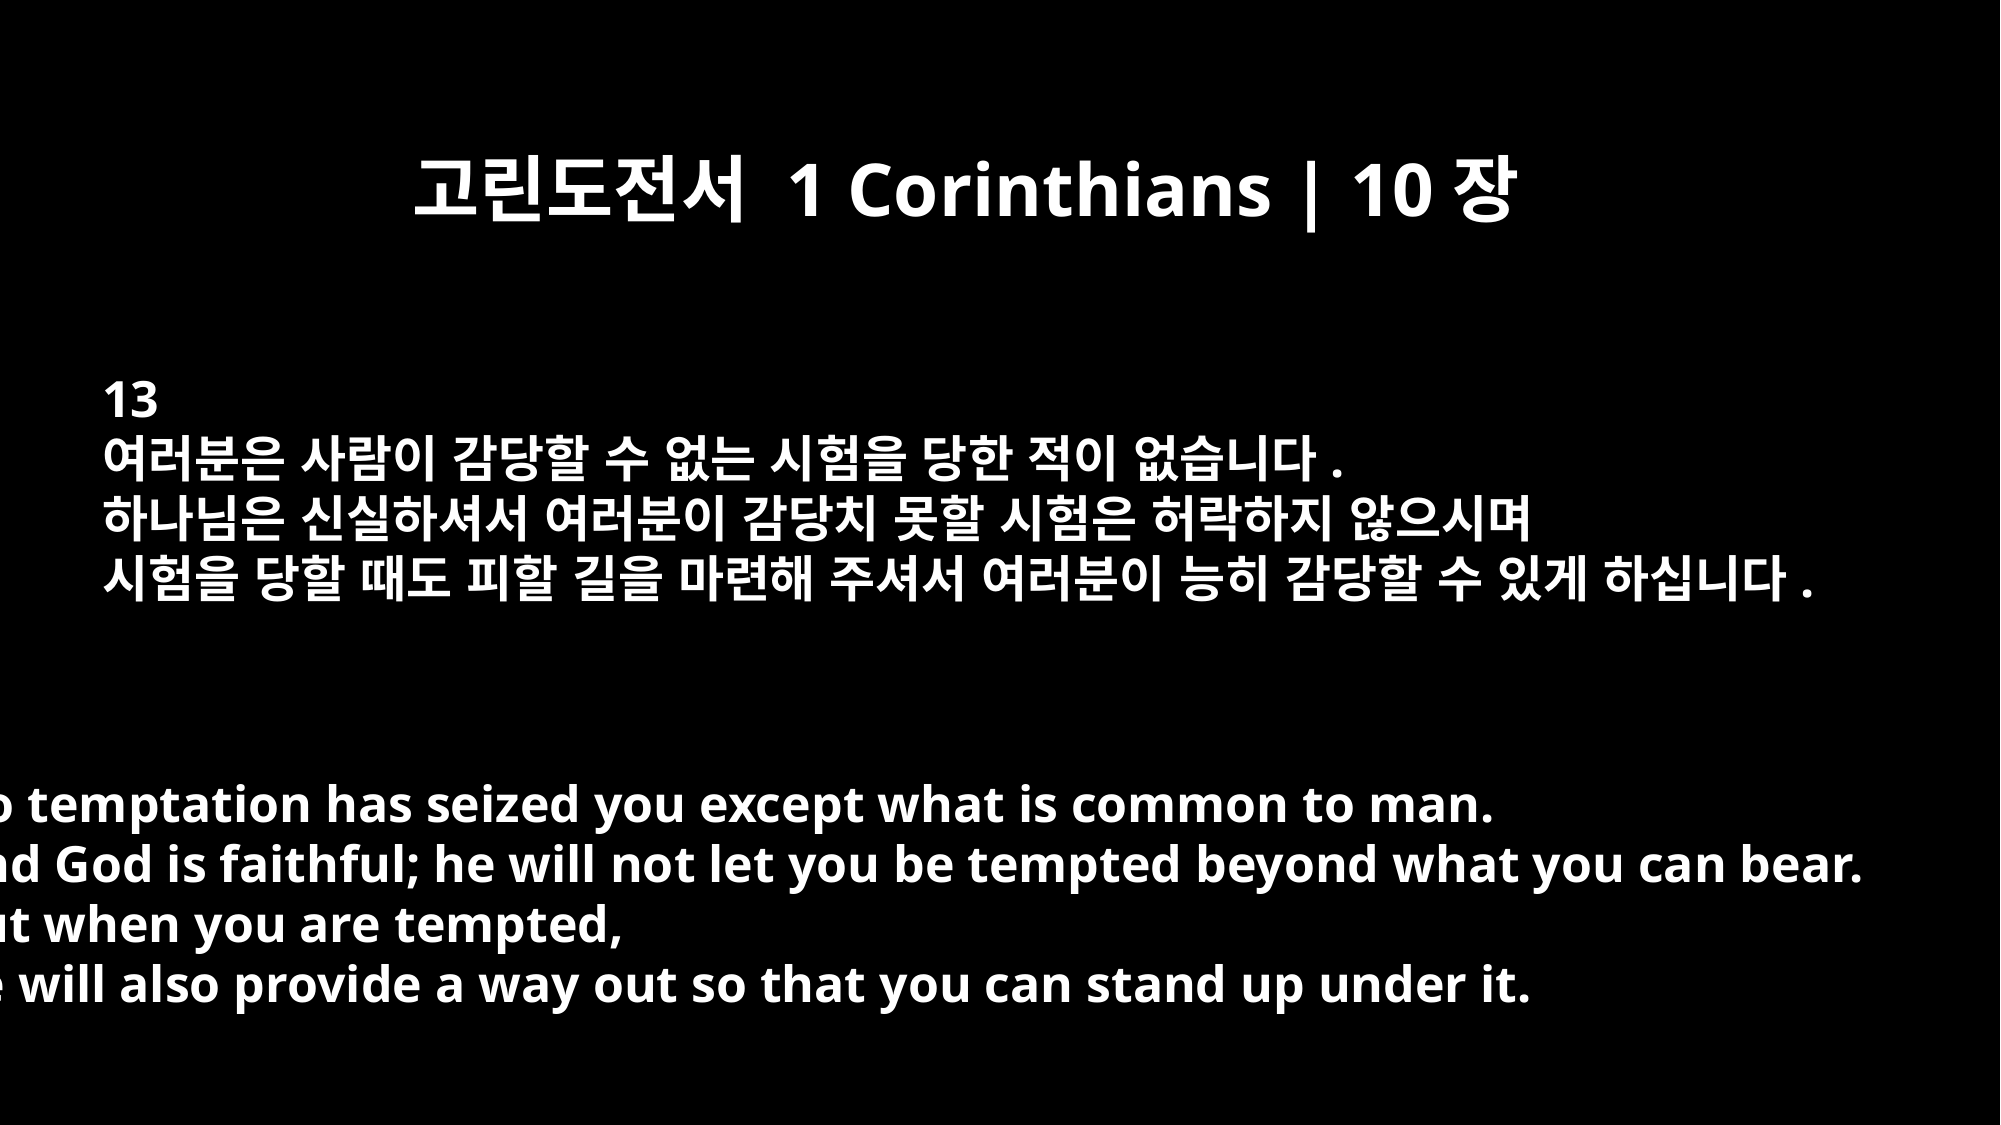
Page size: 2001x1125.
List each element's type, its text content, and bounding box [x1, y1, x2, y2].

text_box 13 여러분은 사람이 감당할 수 없는 시험을 당한 적이 없습니다. 하나님은 신실하셔서 여러분이 감당치 못할 시험은 허락하지 않으시며 시험을 당할 때도 피할 길을 마련해 주셔서 여러분이 능히 감당할 수 있게 하십니다. [87, 359, 1830, 615]
text_box No temptation has seized you except what is common to man. And God is faithful; he will not let you be tempted beyond what you can bear. But when you are tempted, he will also provide a way out so that you can stand up under it. [0, 764, 1880, 1020]
text_box 고린도전서 1 Corinthians | 10장 [397, 136, 1535, 239]
